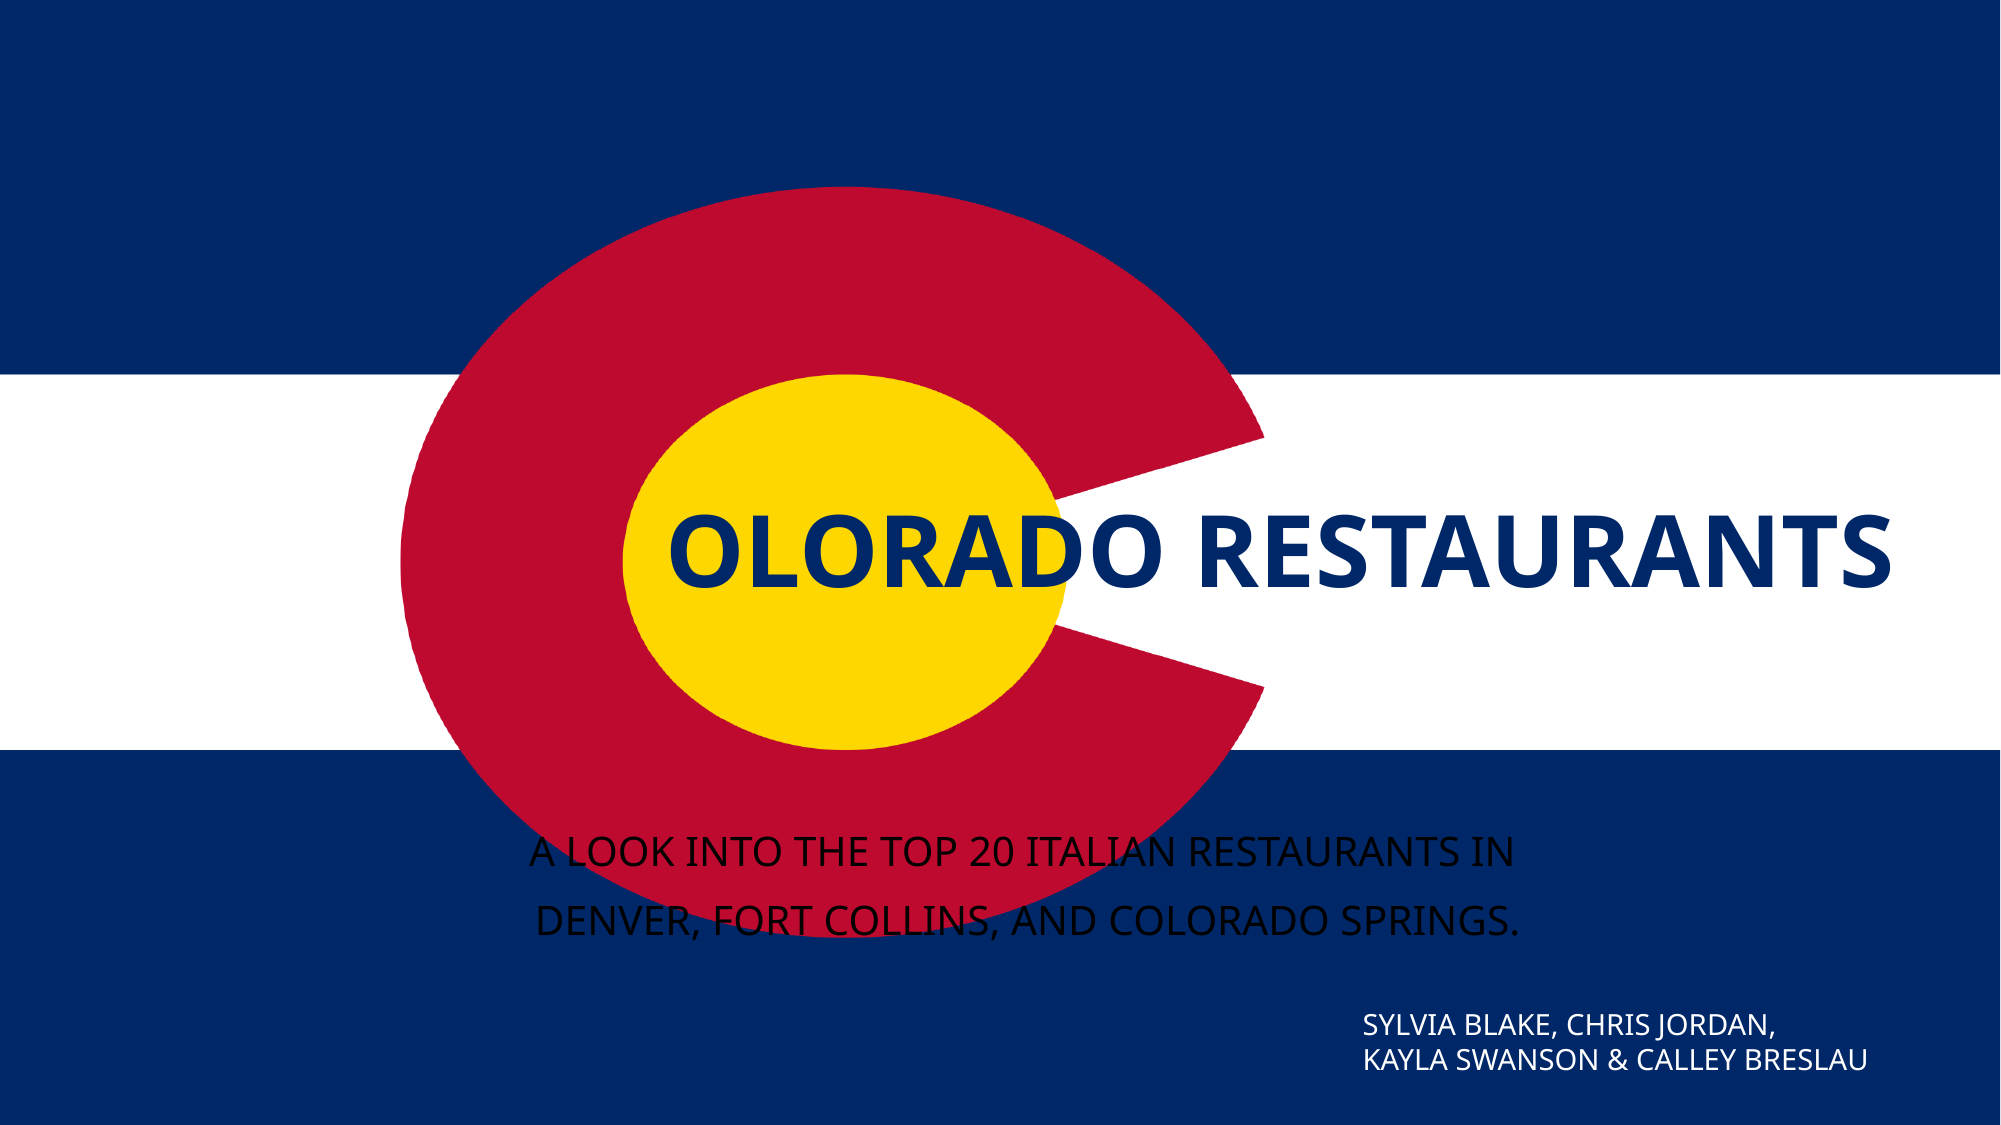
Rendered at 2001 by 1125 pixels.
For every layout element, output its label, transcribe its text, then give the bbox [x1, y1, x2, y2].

picture [0, 0, 2001, 1125]
title olorado Restaurants [562, 474, 1998, 616]
subtitle A look into the top 20 Italian Restaurants in Denver, Fort Collins, and Colorado Springs. [397, 681, 1659, 954]
text_box Sylvia Blake, Chris Jordan, Kayla Swanson & Calley Breslau [1347, 999, 1928, 1084]
